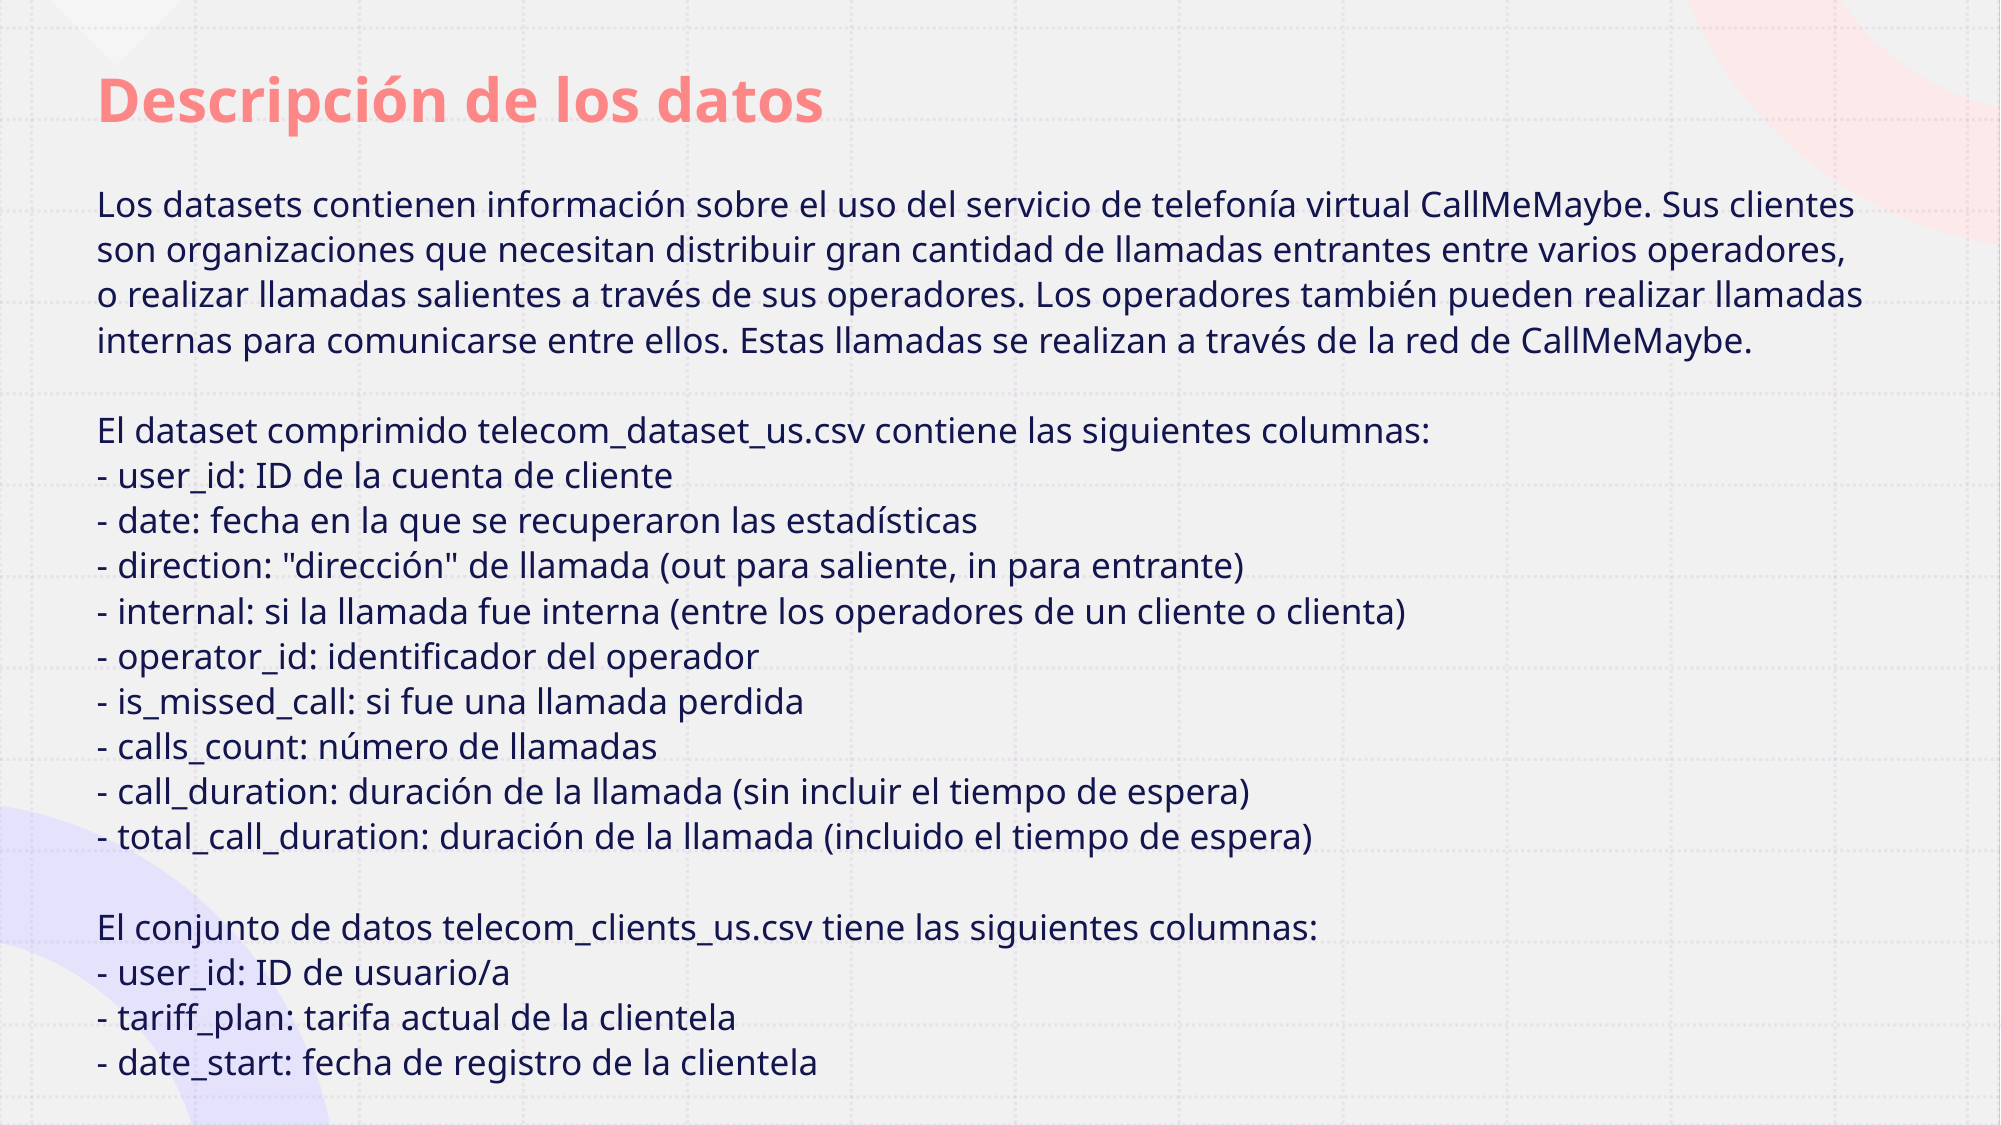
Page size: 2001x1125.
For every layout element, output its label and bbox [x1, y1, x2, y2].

text_box [0, 0, 2000, 1125]
